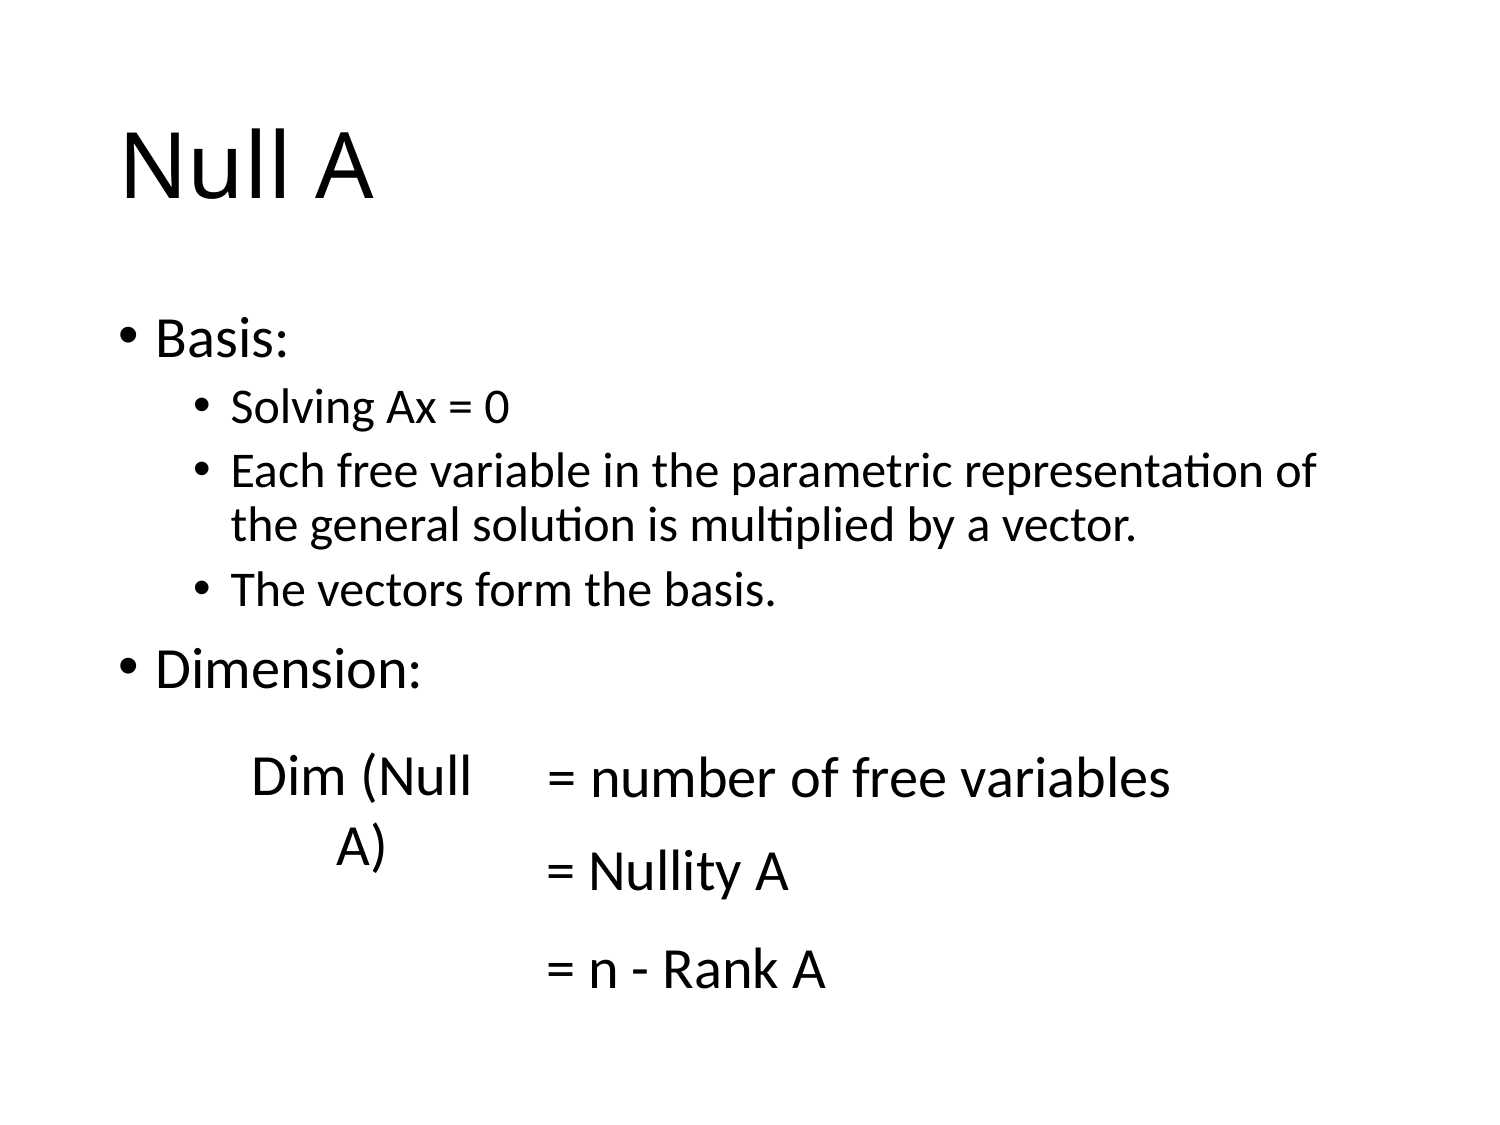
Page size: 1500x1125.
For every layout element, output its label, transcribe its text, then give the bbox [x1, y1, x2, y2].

text_box = Nullity A [531, 825, 1268, 910]
text_box = number of free variables [491, 731, 1228, 817]
title Null A [103, 59, 1397, 278]
text_box = n - Rank A [531, 922, 1268, 1008]
list Basis: Solving Ax = 0 Each free variable in the parametric representation of the general solution is multiplied by a vector. The vectors form the basis. Dimension: [103, 299, 1397, 1014]
text_box Dim (Null A) [209, 729, 516, 885]
